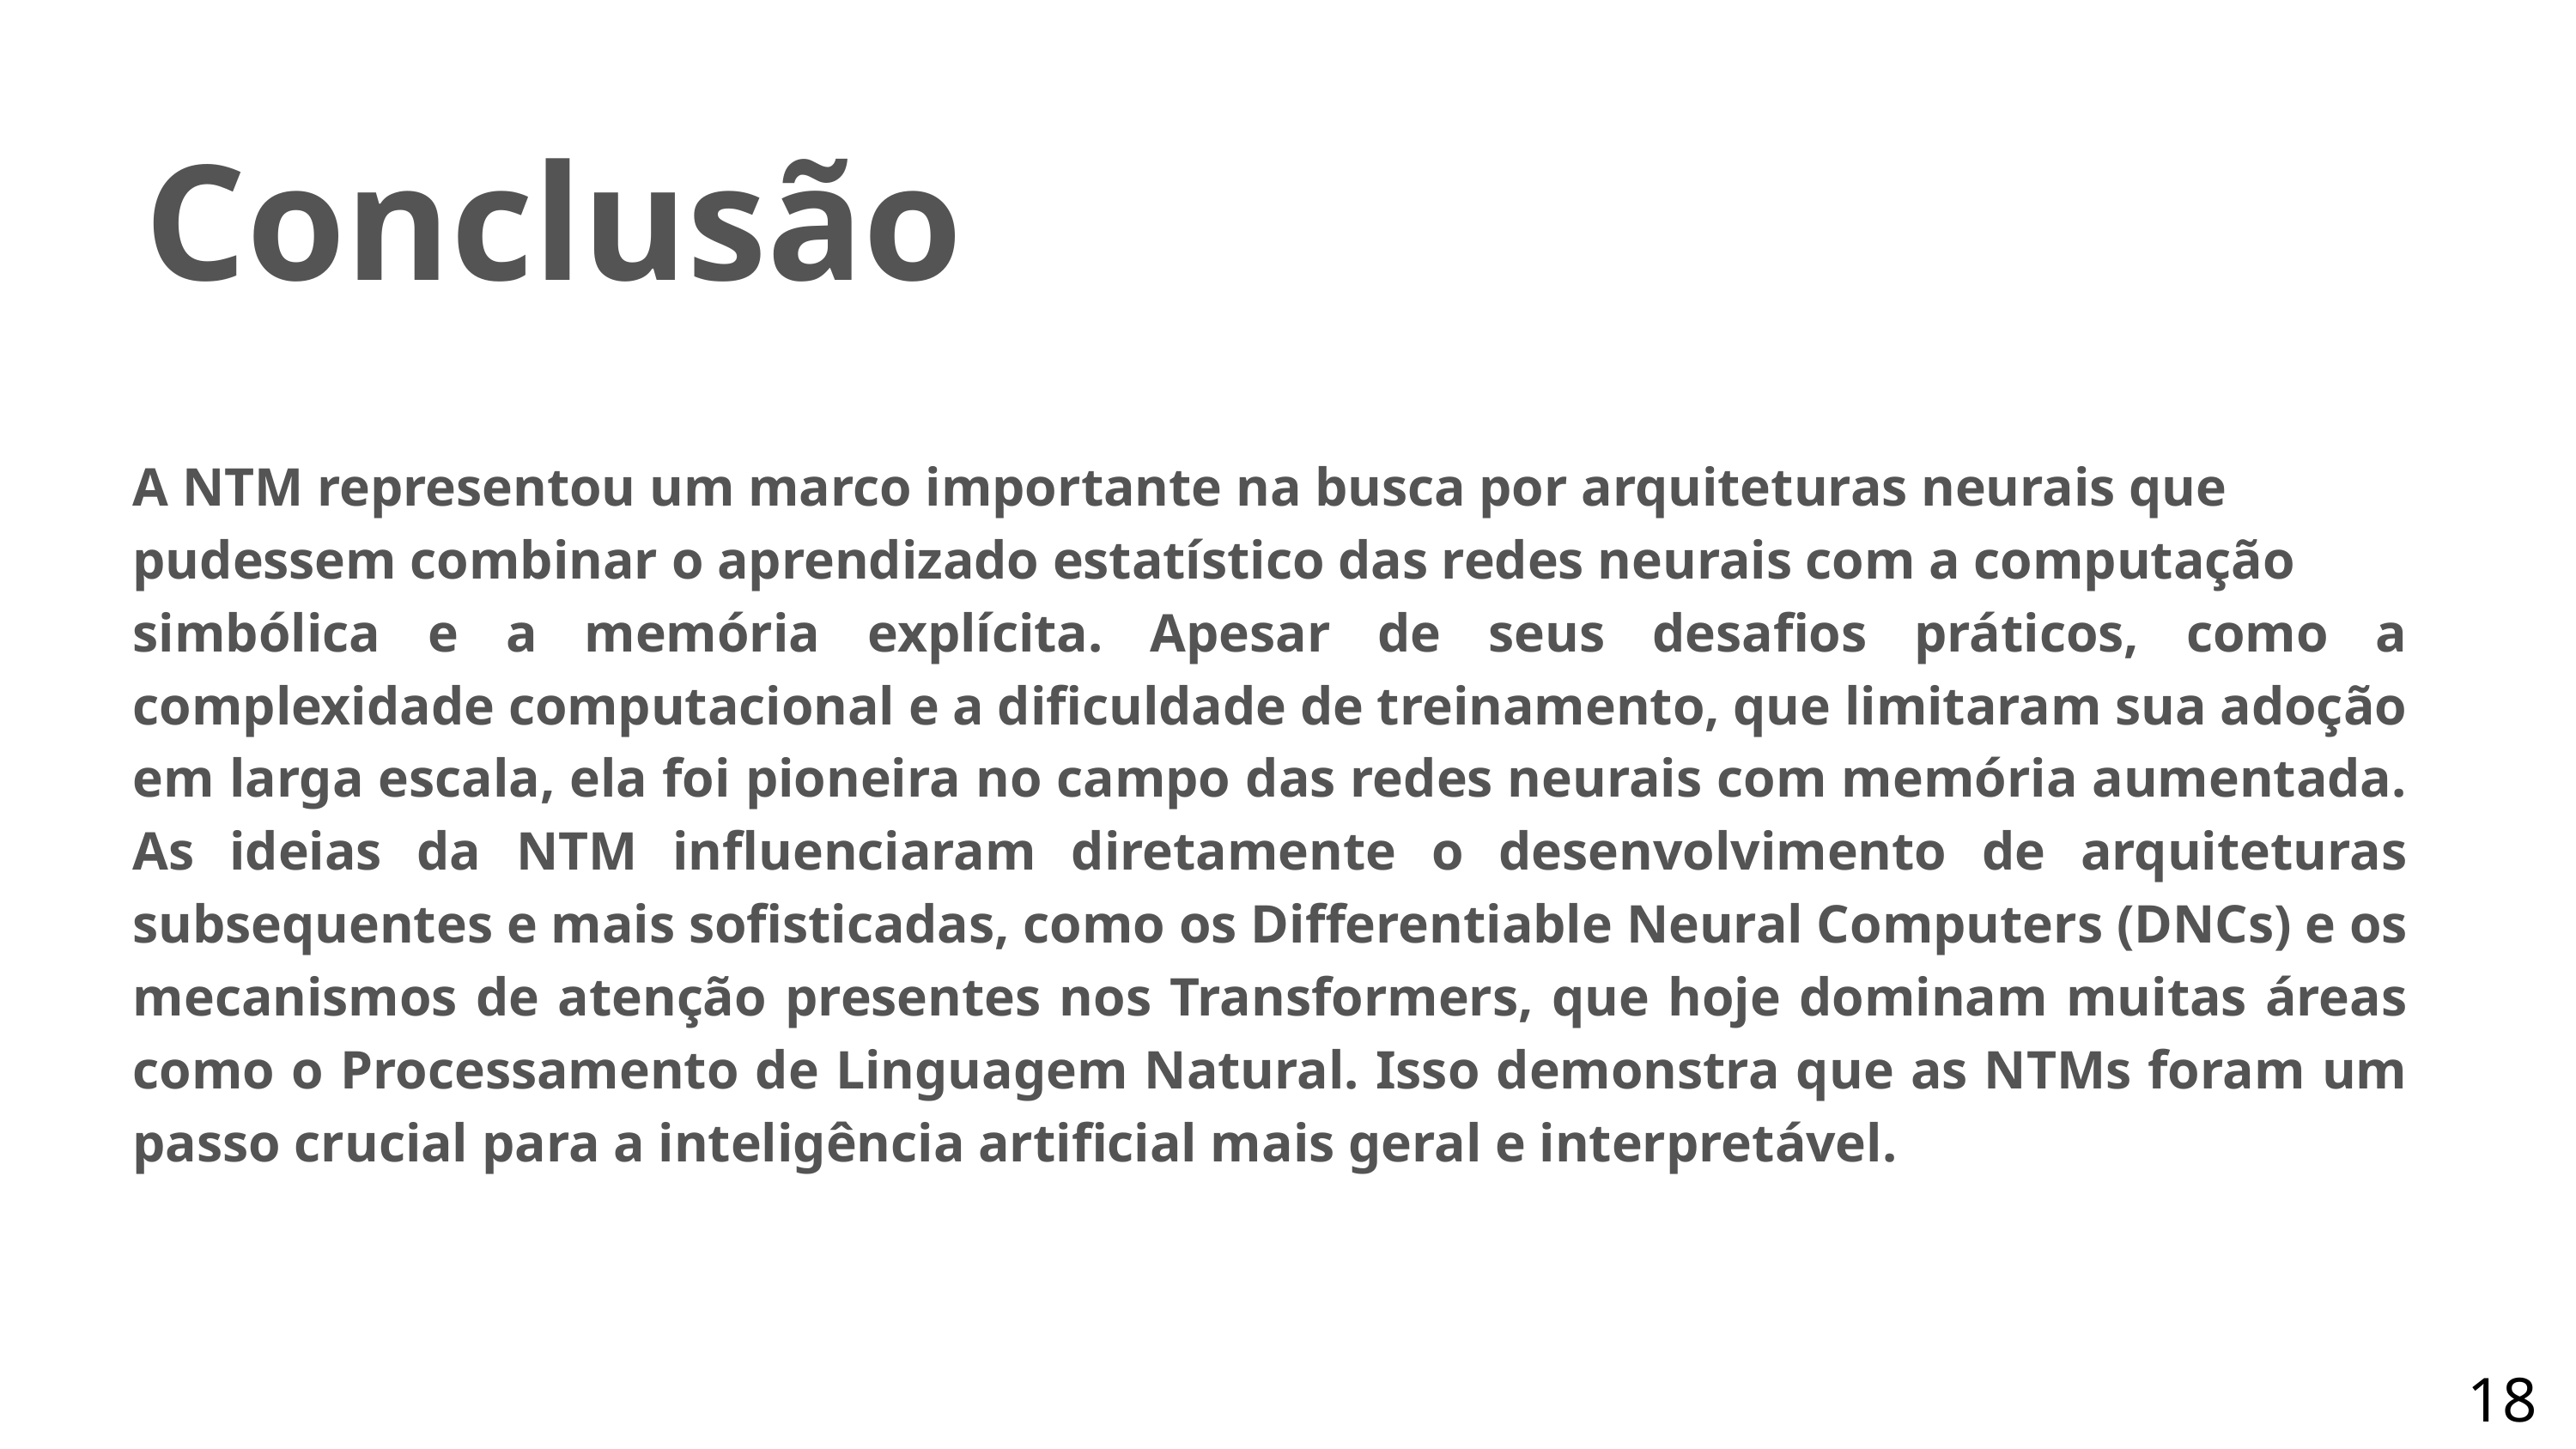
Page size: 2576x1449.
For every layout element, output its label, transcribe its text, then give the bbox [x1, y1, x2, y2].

text_box A NTM representou um marco importante na busca por arquiteturas neurais que pudessem combinar o aprendizado estatístico das redes neurais com a computação simbólica e a memória explícita. Apesar de seus desafios práticos, como a complexidade computacional e a dificuldade de treinamento, que limitaram sua adoção em larga escala, ela foi pioneira no campo das redes neurais com memória aumentada. As ideias da NTM influenciaram diretamente o desenvolvimento de arquiteturas subsequentes e mais sofisticadas, como os Differentiable Neural Computers (DNCs) e os mecanismos de atenção presentes nos Transformers, que hoje dominam muitas áreas como o Processamento de Linguagem Natural. Isso demonstra que as NTMs foram um passo crucial para a inteligência artificial mais geral e interpretável. [132, 444, 2408, 1173]
text_box Conclusão [144, 174, 2408, 312]
text_box 18 [2467, 1349, 2537, 1449]
